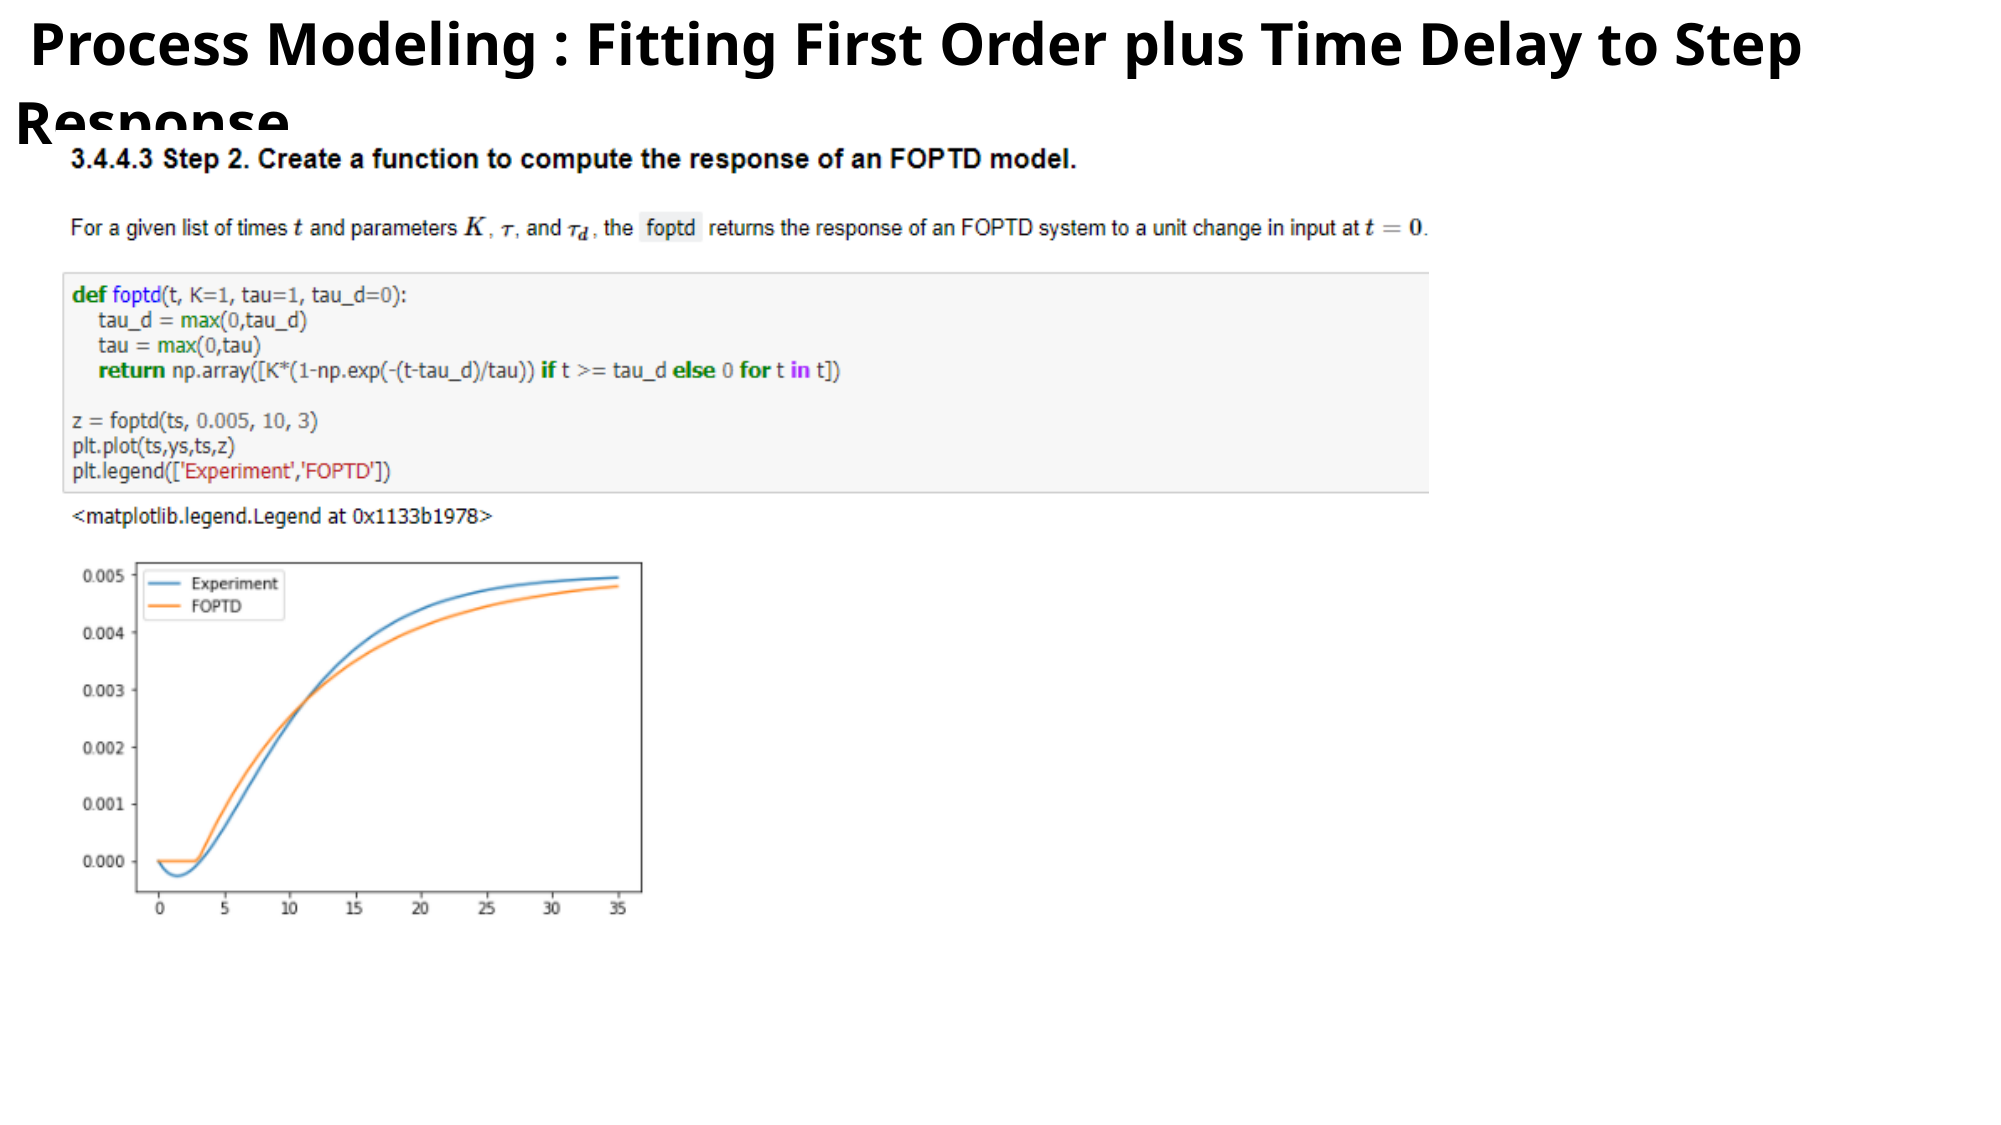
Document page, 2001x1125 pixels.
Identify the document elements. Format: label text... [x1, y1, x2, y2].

picture [56, 130, 1429, 943]
text_box Process Modeling : Fitting First Order plus Time Delay to Step Response [0, 0, 2000, 374]
